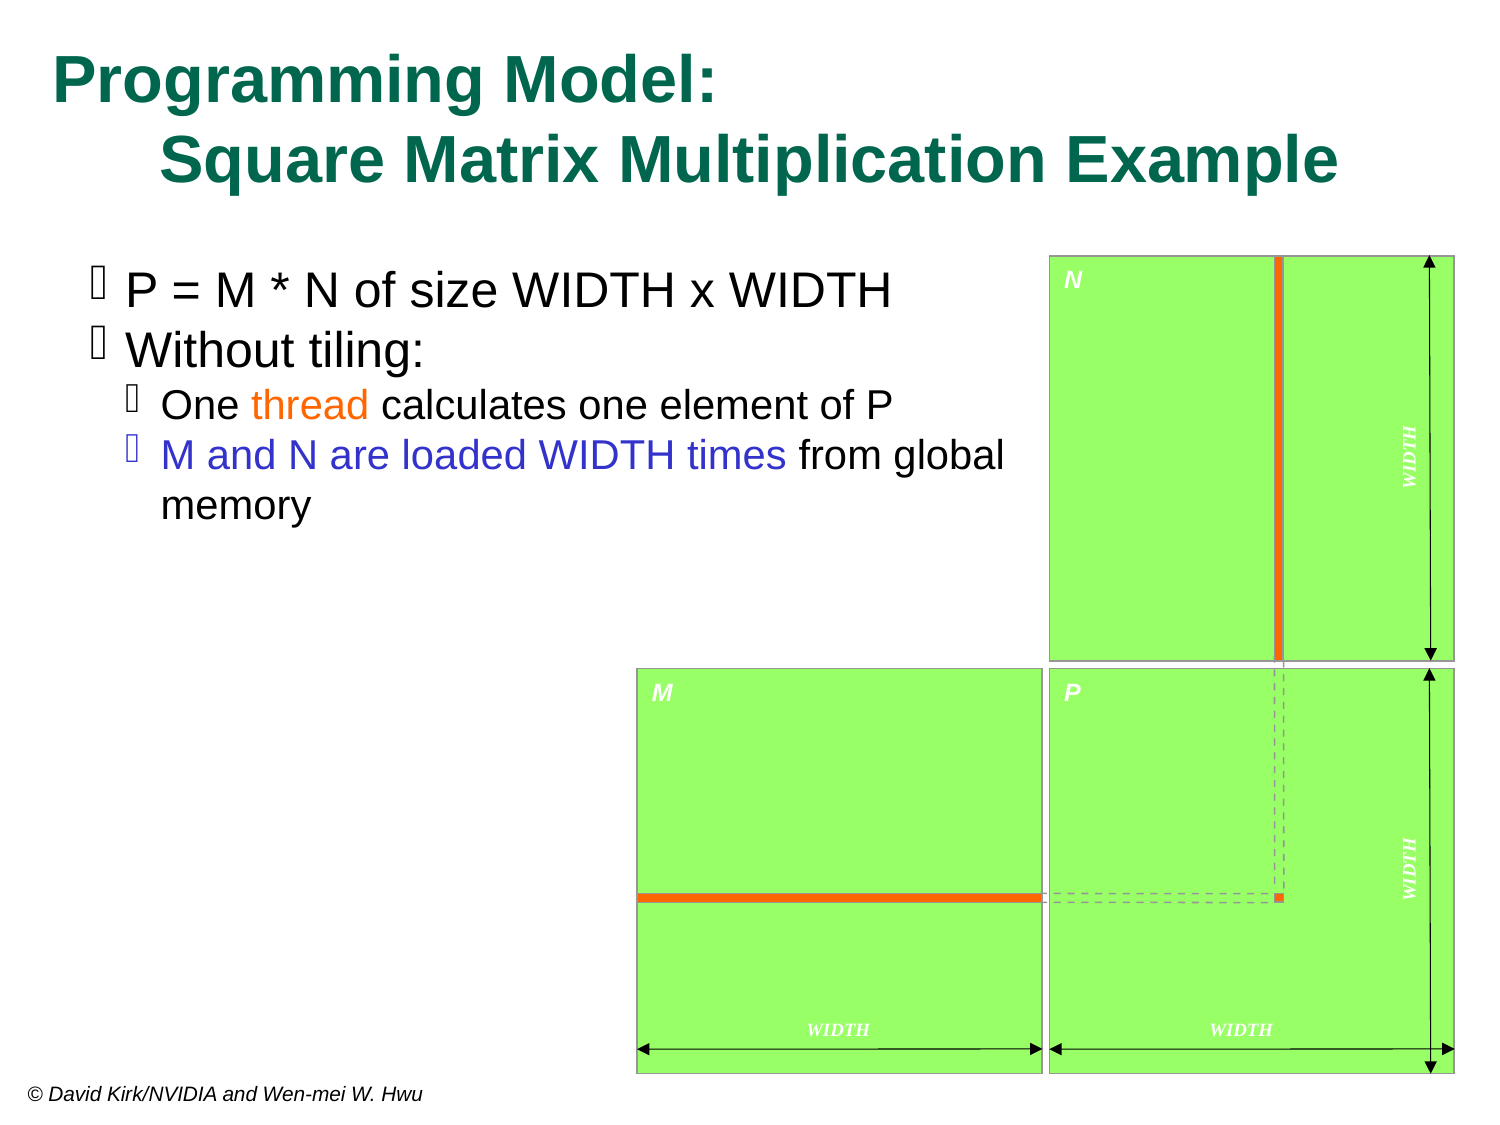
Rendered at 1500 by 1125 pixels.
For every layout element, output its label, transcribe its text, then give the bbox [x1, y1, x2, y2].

text_box [637, 893, 1043, 903]
text_box P [1430, 668, 1455, 1048]
text_box [1423, 255, 1437, 661]
text_box [1423, 668, 1437, 1074]
text_box P [1049, 668, 1430, 1049]
text_box M [637, 1050, 1043, 1074]
text_box WIDTH [1396, 425, 1420, 490]
text_box N [1049, 255, 1274, 661]
text_box WIDTH [1209, 1017, 1273, 1041]
text_box WIDTH [806, 1017, 870, 1041]
text_box [1274, 893, 1284, 903]
text_box Programming Model: Square Matrix Multiplication Example [37, 37, 1463, 195]
text_box P = M * N of size WIDTH x WIDTH Without tiling: One thread calculates one element of P M and N are loaded WIDTH times from global memory [74, 249, 1050, 685]
text_box [1431, 1042, 1455, 1056]
text_box M [637, 903, 1043, 1049]
text_box N [1430, 255, 1455, 661]
text_box [1274, 255, 1284, 661]
text_box © David Kirk/NVIDIA and Wen-mei W. Hwu [12, 1073, 575, 1113]
text_box [636, 1042, 1043, 1056]
text_box M [637, 668, 1043, 893]
text_box N [1284, 255, 1430, 661]
text_box [1049, 1042, 1430, 1056]
text_box P [1431, 1050, 1455, 1074]
text_box WIDTH [1396, 838, 1420, 902]
text_box P [1049, 1050, 1430, 1074]
